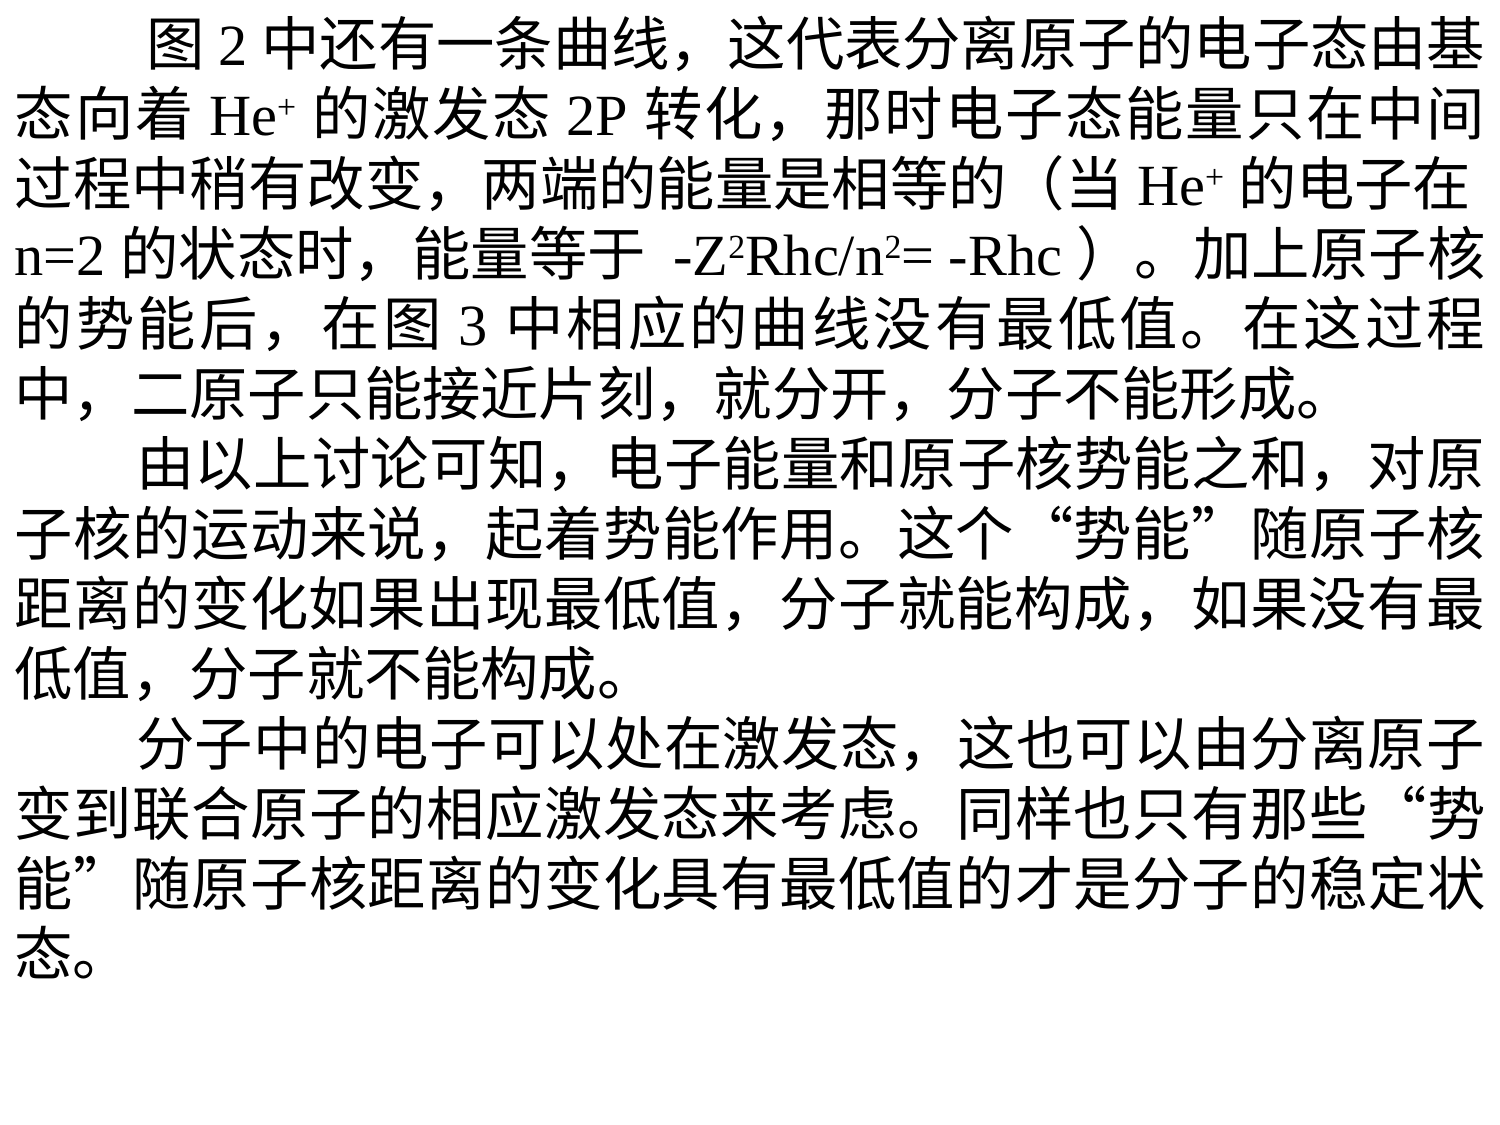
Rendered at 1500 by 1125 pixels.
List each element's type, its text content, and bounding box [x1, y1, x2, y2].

text_box 图2中还有一条曲线，这代表分离原子的电子态由基态向着He+的激发态2P转化，那时电子态能量只在中间过程中稍有改变，两端的能量是相等的（当He+的电子在n=2的状态时，能量等于 -Z2Rhc/n2= -Rhc）。加上原子核的势能后，在图3中相应的曲线没有最低值。在这过程中，二原子只能接近片刻，就分开，分子不能形成。 由以上讨论可知，电子能量和原子核势能之和，对原子核的运动来说，起着势能作用。这个“势能”随原子核距离的变化如果出现最低值，分子就能构成，如果没有最低值，分子就不能构成。 分子中的电子可以处在激发态，这也可以由分离原子变到联合原子的相应激发态来考虑。同样也只有那些“势能”随原子核距离的变化具有最低值的才是分子的稳定状态。 [0, 0, 1500, 995]
